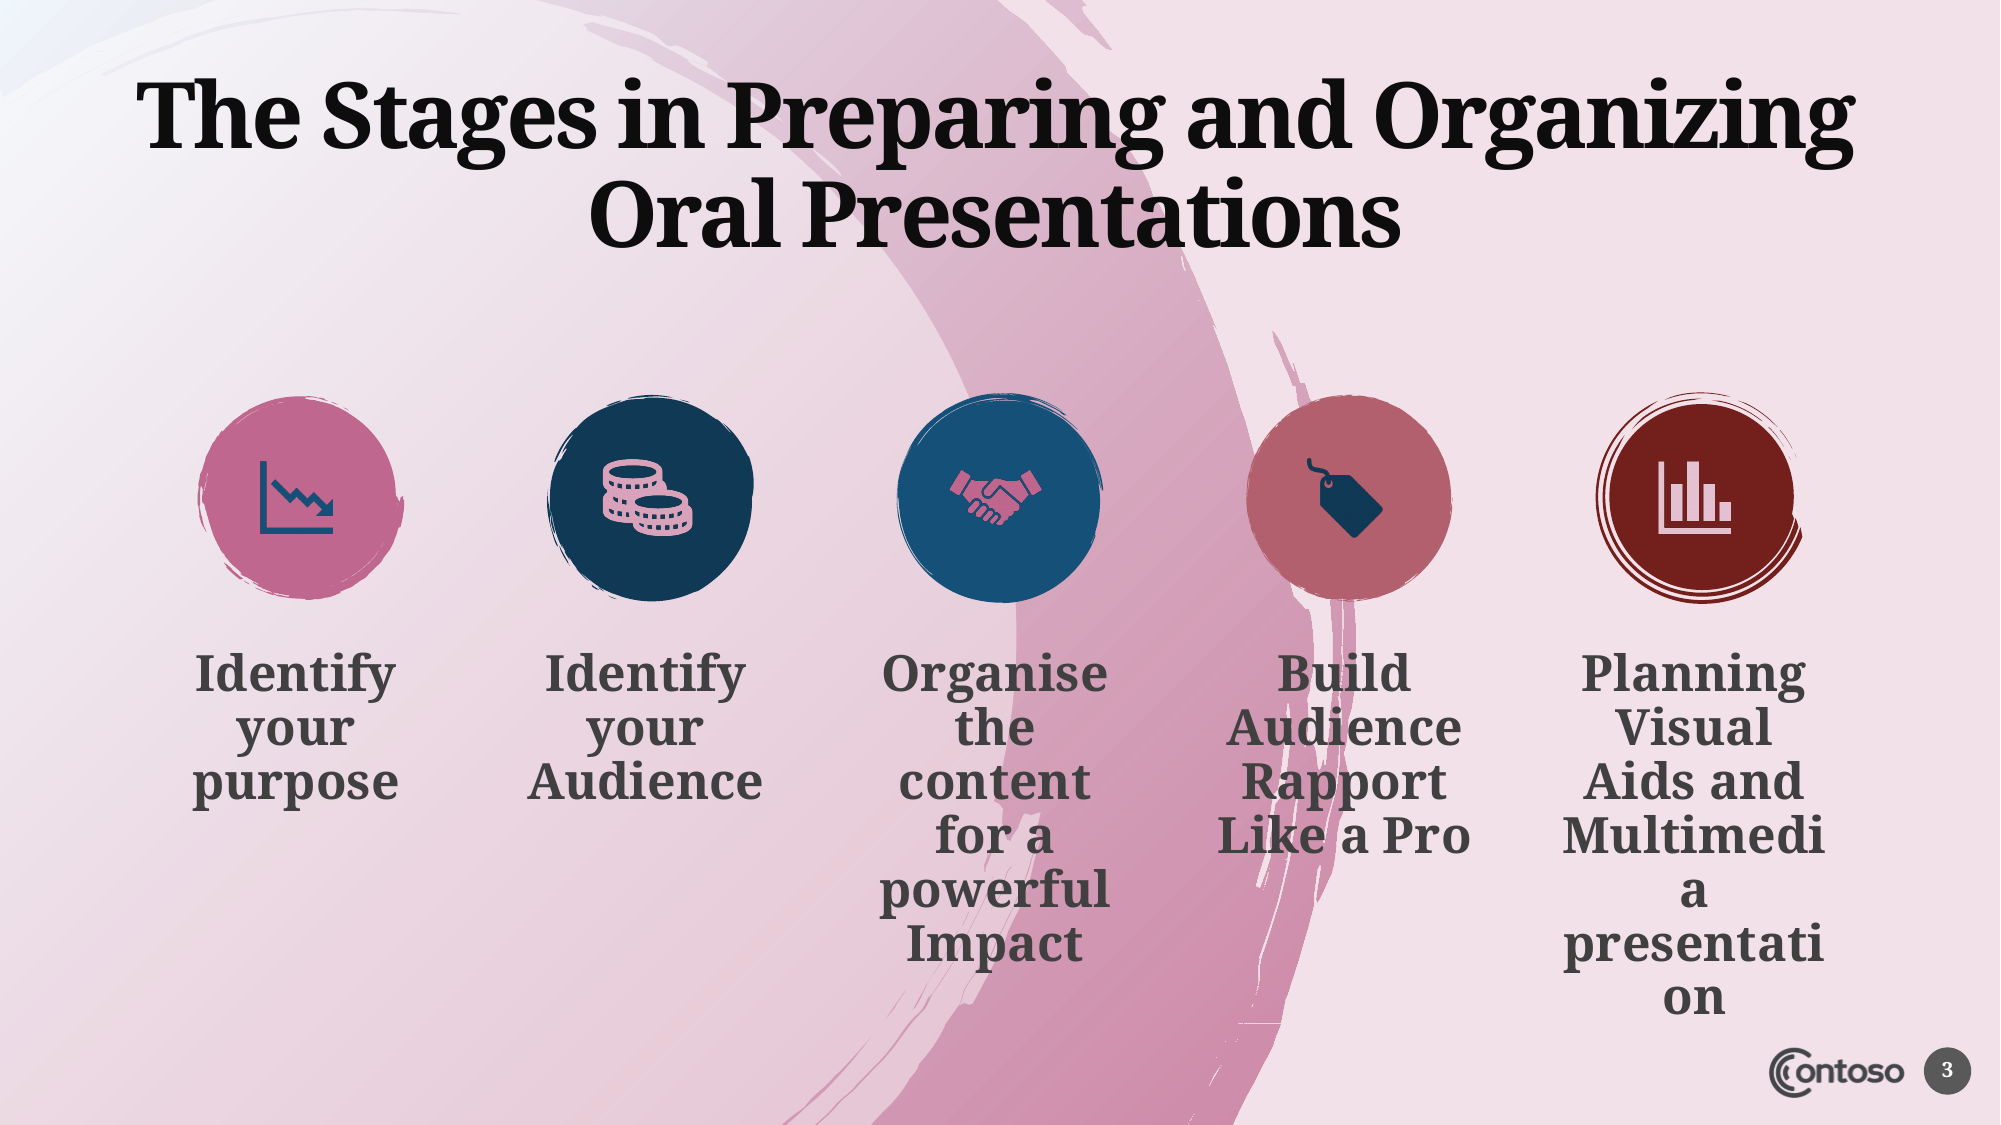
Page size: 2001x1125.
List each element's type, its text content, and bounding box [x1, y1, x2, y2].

picture [944, 446, 1047, 549]
title The Stages in Preparing and Organizing Oral Presentations [66, 132, 1925, 204]
picture [1293, 446, 1396, 549]
picture [594, 446, 697, 549]
list Organise the content for a powerful Impact [862, 648, 1129, 708]
slide_number 3 [1923, 1047, 1972, 1095]
picture [1643, 446, 1746, 549]
list Planning Visual Aids and Multimedia presentation [1561, 648, 1828, 708]
list Identify your Audience [512, 648, 779, 708]
picture [245, 446, 348, 549]
list Build Audience Rapport Like a Pro [1211, 648, 1478, 708]
list Identify your purpose [163, 648, 429, 708]
